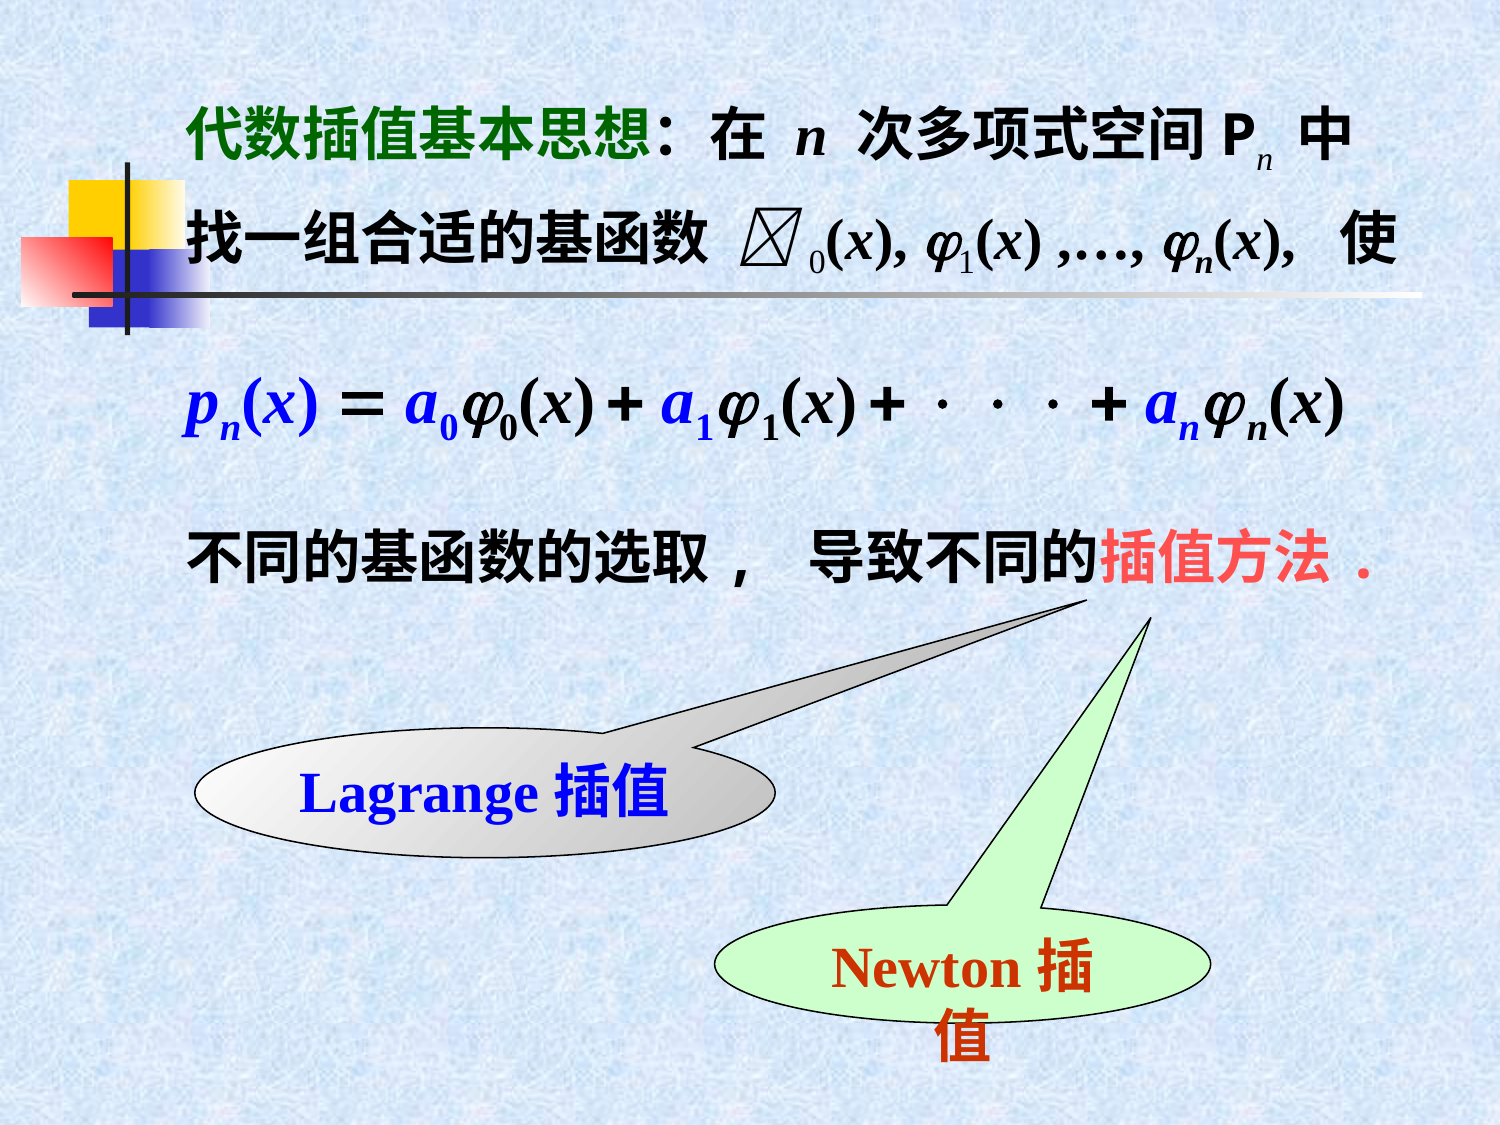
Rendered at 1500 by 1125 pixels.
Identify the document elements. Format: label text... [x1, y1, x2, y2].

text_box Lagrange插值 [194, 600, 1087, 858]
picture [0, 0, 1500, 1125]
text_box 代数插值基本思想：在 n 次多项式空间Pn 中找一组合适的基函数 0(x), 1(x) ,…, n(x), 使 [171, 66, 1424, 289]
text_box pn(x)  a00(x)  a1 1(x)      an n(x) [171, 349, 1361, 455]
text_box Newton插值 [714, 617, 1211, 1024]
text_box 不同的基函数的选取, 导致不同的插值方法. [171, 512, 1412, 598]
